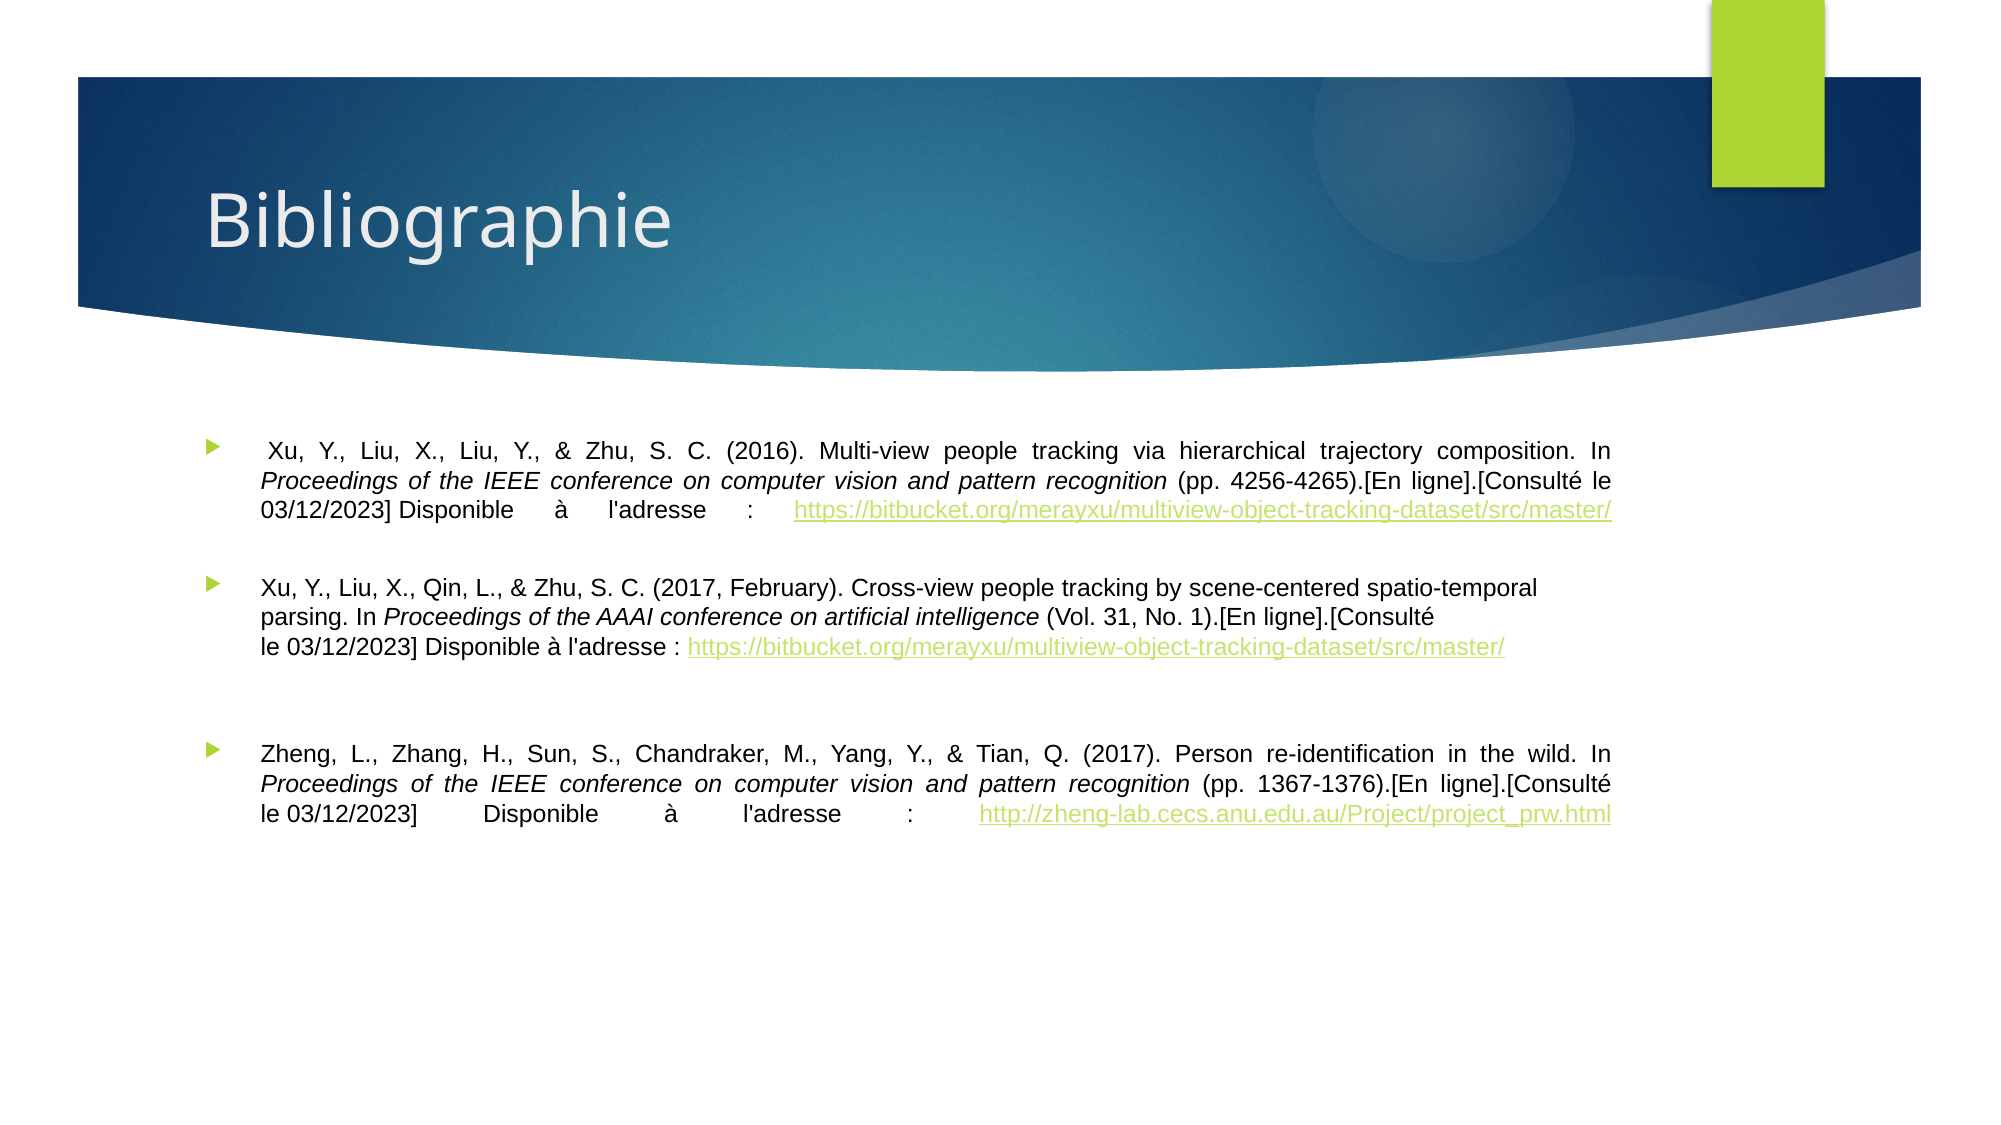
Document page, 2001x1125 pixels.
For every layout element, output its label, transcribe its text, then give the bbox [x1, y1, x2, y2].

list Xu, Y., Liu, X., Liu, Y., & Zhu, S. C. (2016). Multi-view people tracking via hierarchical trajectory composition. In Proceedings of the IEEE conference on computer vision and pattern recognition (pp. 4256-4265).[En ligne].[Consulté le 03/12/2023] Disponible à l'adresse : https://bitbucket.org/merayxu/multiview-object-tracking-dataset/src/master/ Xu, Y., Liu, X., Qin, L., & Zhu, S. C. (2017, February). Cross-view people tracking by scene-centered spatio-temporal parsing. In Proceedings of the AAAI conference on artificial intelligence (Vol. 31, No. 1).[En ligne].[Consulté le 03/12/2023] Disponible à l'adresse : https://bitbucket.org/merayxu/multiview-object-tracking-dataset/src/master/ Zheng, L., Zhang, H., Sun, S., Chandraker, M., Yang, Y., & Tian, Q. (2017). Person re-identification in the wild. In Proceedings of the IEEE conference on computer vision and pattern recognition (pp. 1367-1376).[En ligne].[Consulté le 03/12/2023] Disponible à l'adresse : http://zheng-lab.cecs.anu.edu.au/Project/project_prw.html [189, 427, 1627, 988]
title Bibliographie [189, 159, 1627, 276]
